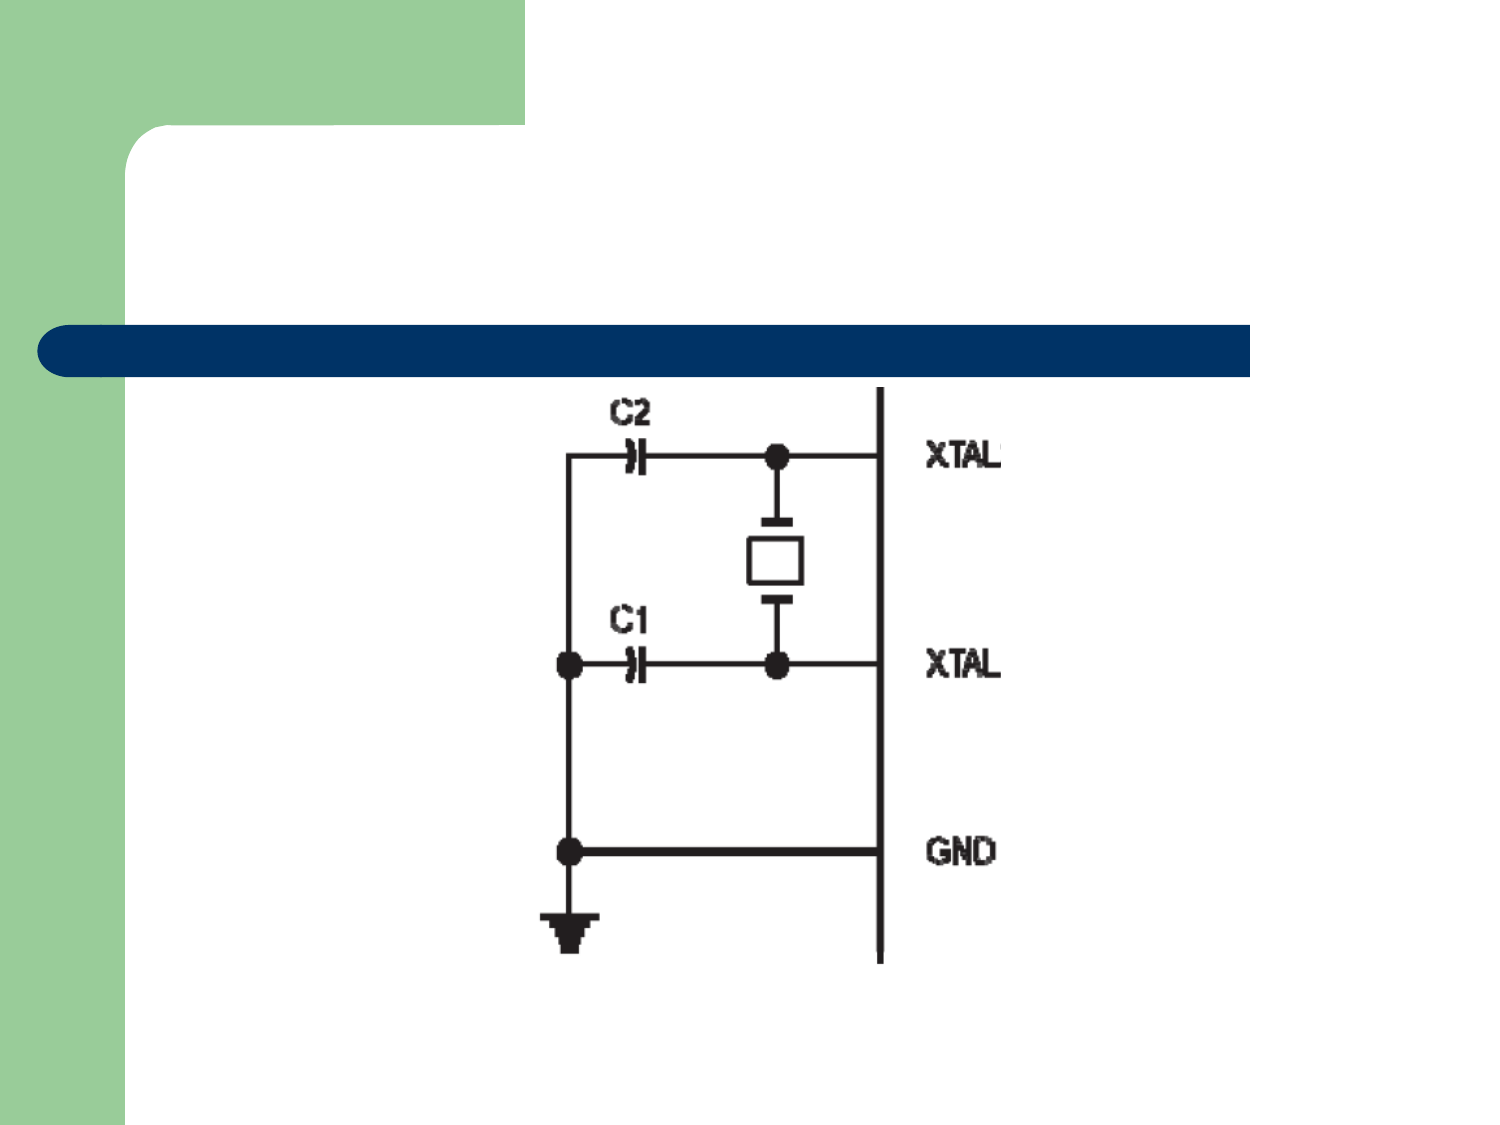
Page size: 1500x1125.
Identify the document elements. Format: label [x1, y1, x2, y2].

list [535, 387, 1001, 999]
